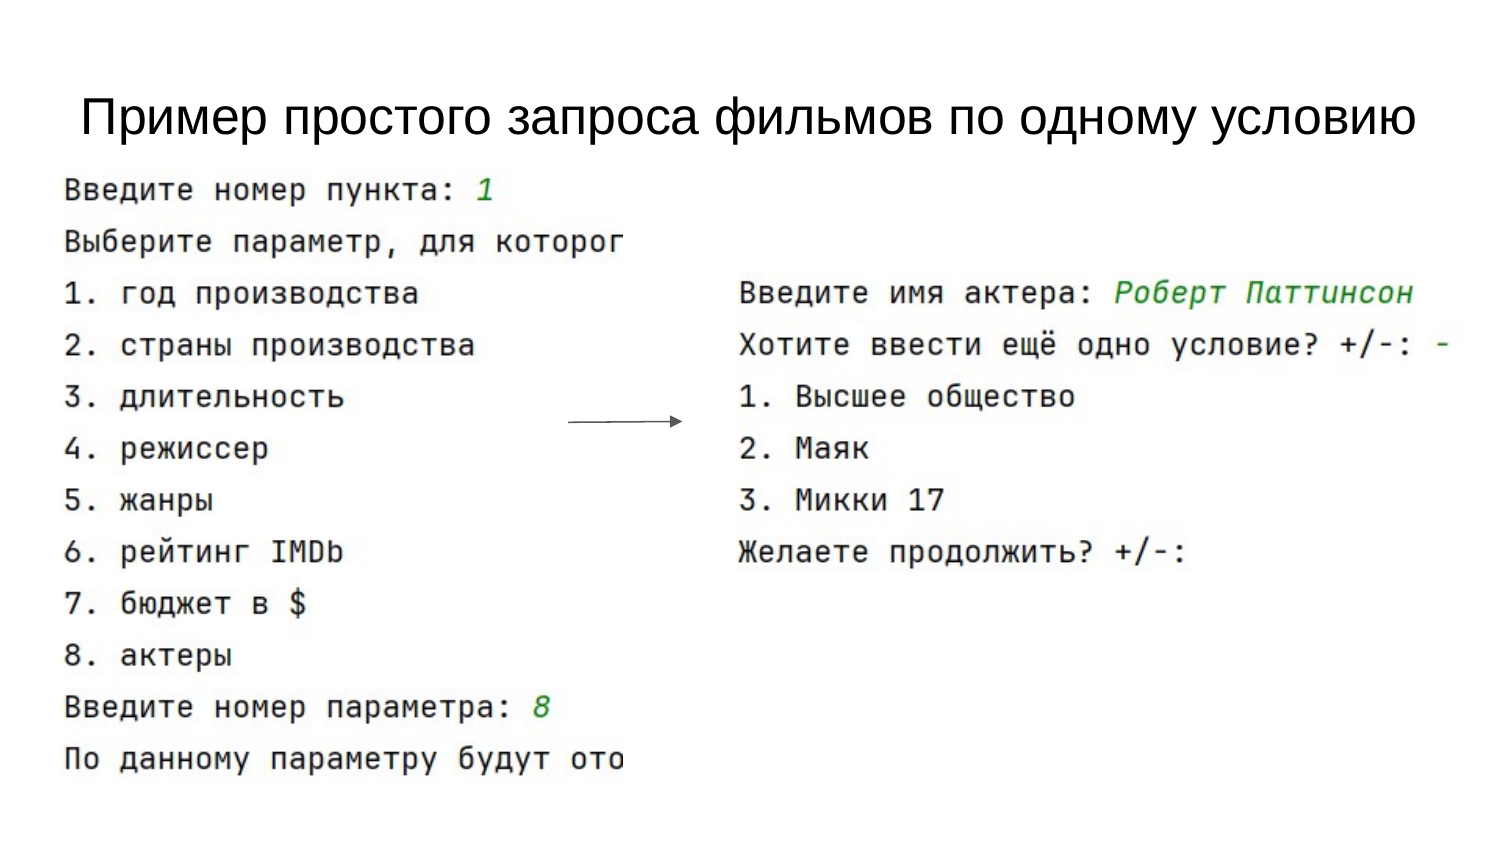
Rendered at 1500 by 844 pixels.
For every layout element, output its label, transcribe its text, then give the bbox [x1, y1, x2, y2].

picture [50, 166, 624, 785]
title Пример простого запроса фильмов по одному условию [51, 72, 1449, 167]
picture [726, 272, 1466, 572]
